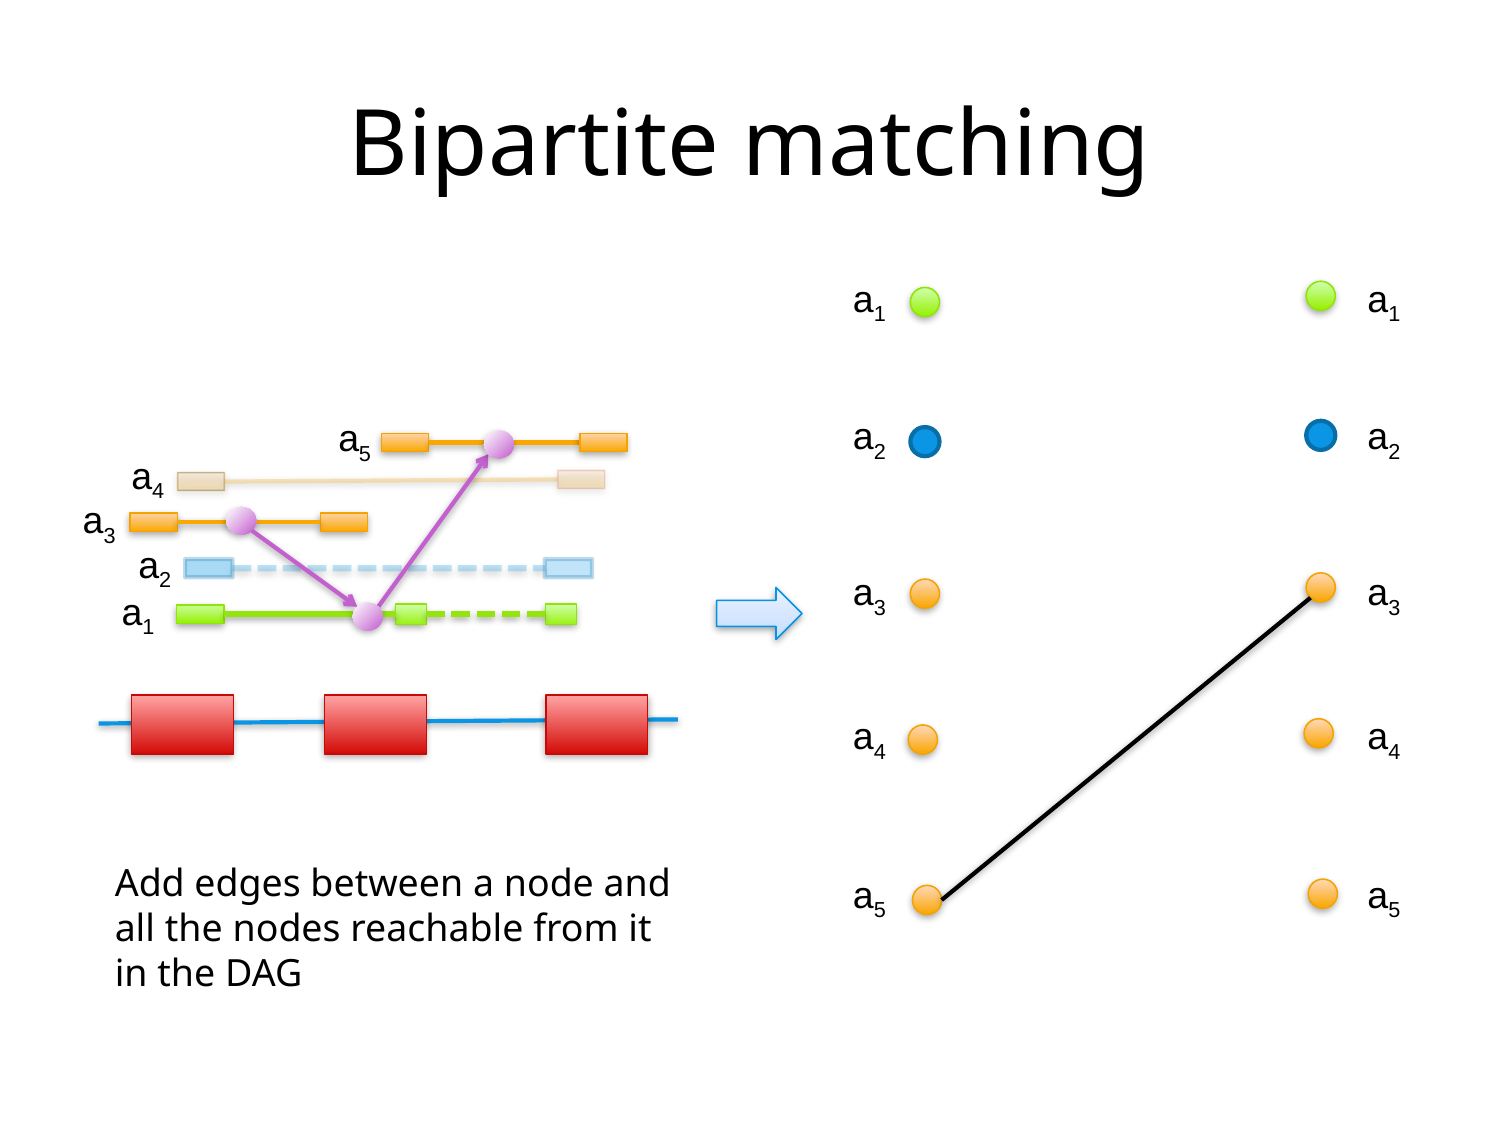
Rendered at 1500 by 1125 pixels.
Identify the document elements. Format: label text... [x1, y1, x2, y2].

text_box a5 [838, 863, 901, 929]
text_box [225, 506, 257, 520]
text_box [98, 719, 678, 724]
text_box [395, 603, 427, 625]
text_box a3 [68, 488, 131, 555]
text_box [356, 475, 510, 586]
text_box [1313, 878, 1339, 910]
text_box a5 [323, 406, 386, 473]
text_box a1 [1352, 267, 1416, 334]
text_box [579, 433, 628, 452]
text_box a2 [123, 533, 187, 600]
title Bipartite matching [74, 44, 1426, 233]
text_box [187, 557, 235, 579]
text_box [386, 433, 429, 452]
text_box [485, 452, 513, 460]
text_box [324, 732, 427, 755]
text_box Add edges between a node and all the nodes reachable from it in the DAG [99, 852, 705, 1002]
text_box a2 [1352, 404, 1416, 471]
text_box [909, 578, 941, 610]
text_box [557, 469, 606, 489]
text_box [483, 429, 514, 440]
text_box [176, 604, 225, 624]
text_box a2 [838, 404, 901, 471]
text_box a4 [838, 704, 901, 771]
text_box a4 [1352, 704, 1416, 771]
text_box a5 [1352, 863, 1416, 929]
text_box [180, 472, 225, 491]
text_box [1304, 418, 1338, 453]
text_box [545, 603, 577, 625]
text_box a1 [106, 580, 170, 647]
text_box [324, 694, 427, 717]
text_box a3 [838, 561, 901, 627]
text_box [911, 884, 941, 916]
text_box [545, 732, 648, 755]
text_box [543, 557, 594, 579]
text_box [131, 512, 178, 532]
text_box [909, 286, 941, 318]
text_box [231, 532, 248, 536]
text_box a1 [838, 267, 901, 334]
text_box [715, 586, 803, 641]
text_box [266, 515, 343, 622]
text_box [352, 601, 383, 612]
text_box [545, 694, 648, 717]
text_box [941, 597, 1311, 901]
text_box a4 [116, 444, 180, 511]
text_box [354, 624, 382, 632]
text_box [131, 694, 234, 717]
text_box [131, 732, 234, 755]
text_box [907, 724, 936, 755]
text_box a3 [1352, 561, 1416, 627]
text_box [1305, 280, 1337, 312]
text_box [1316, 717, 1335, 749]
text_box [320, 512, 351, 532]
text_box [908, 424, 942, 459]
text_box [1305, 572, 1337, 603]
